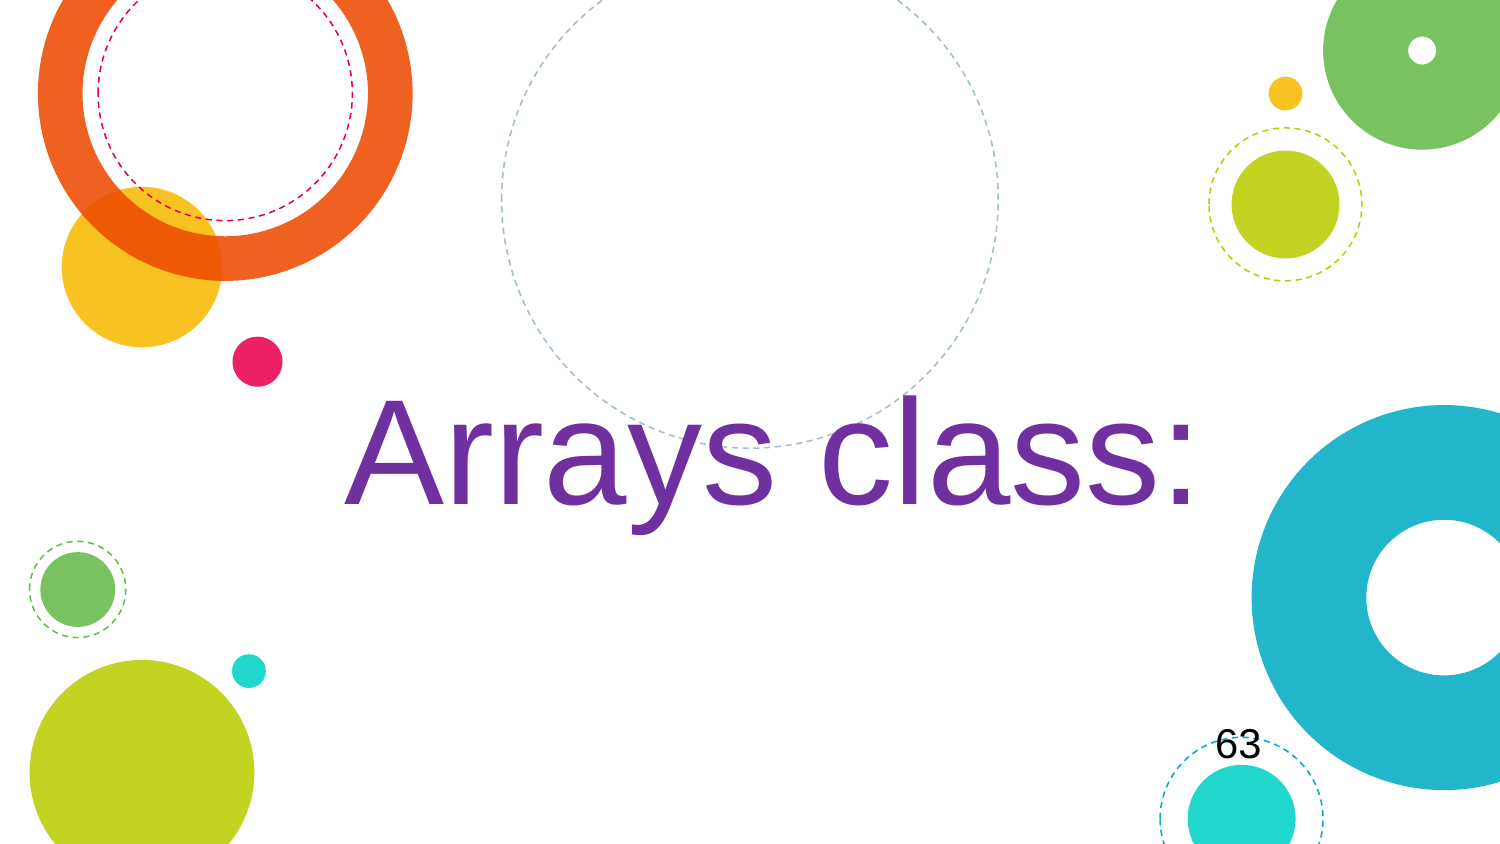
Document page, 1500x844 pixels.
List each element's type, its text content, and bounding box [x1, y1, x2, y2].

text_box 63 [1200, 709, 1277, 775]
text_box Arrays class: [329, 346, 1260, 542]
